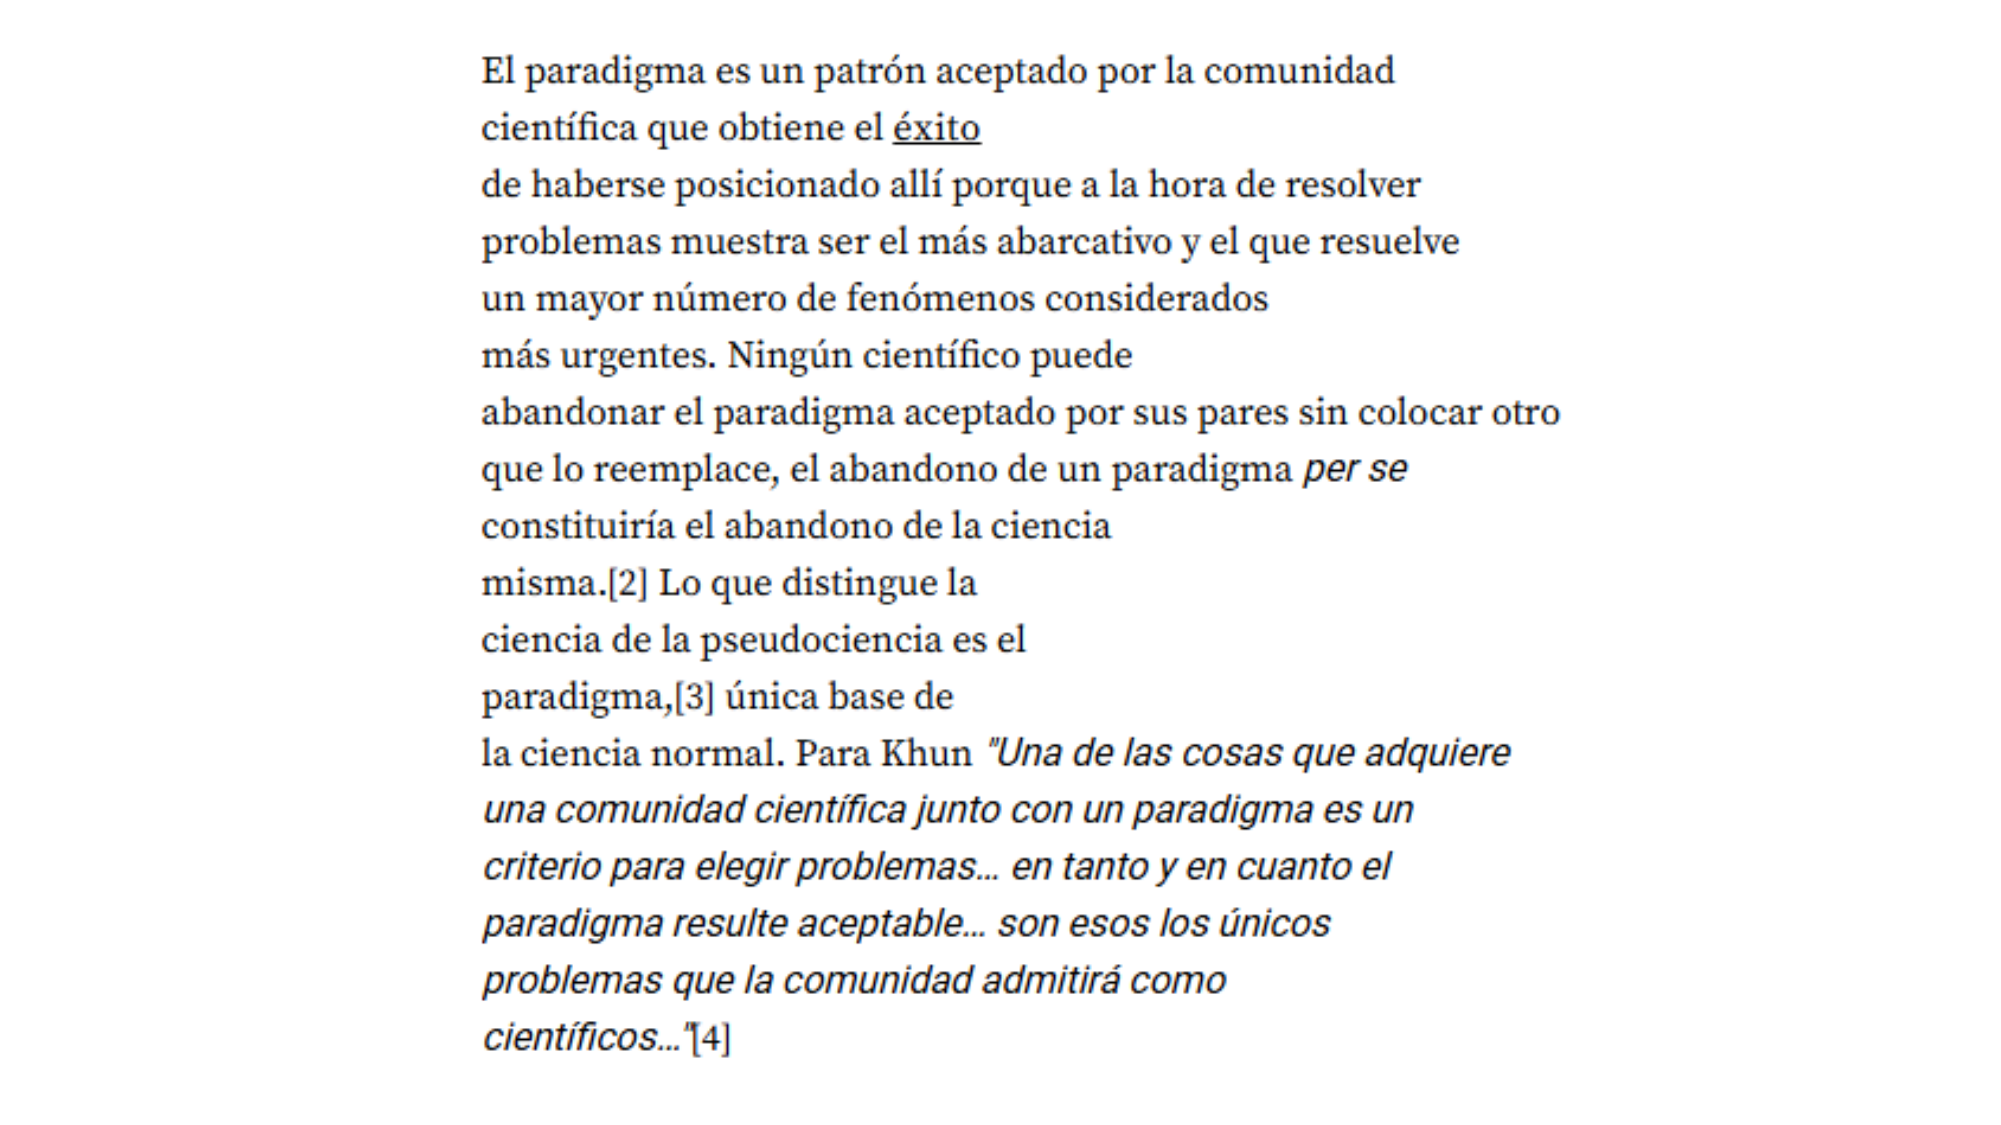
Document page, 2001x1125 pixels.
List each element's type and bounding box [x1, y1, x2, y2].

picture [445, 41, 1611, 1084]
